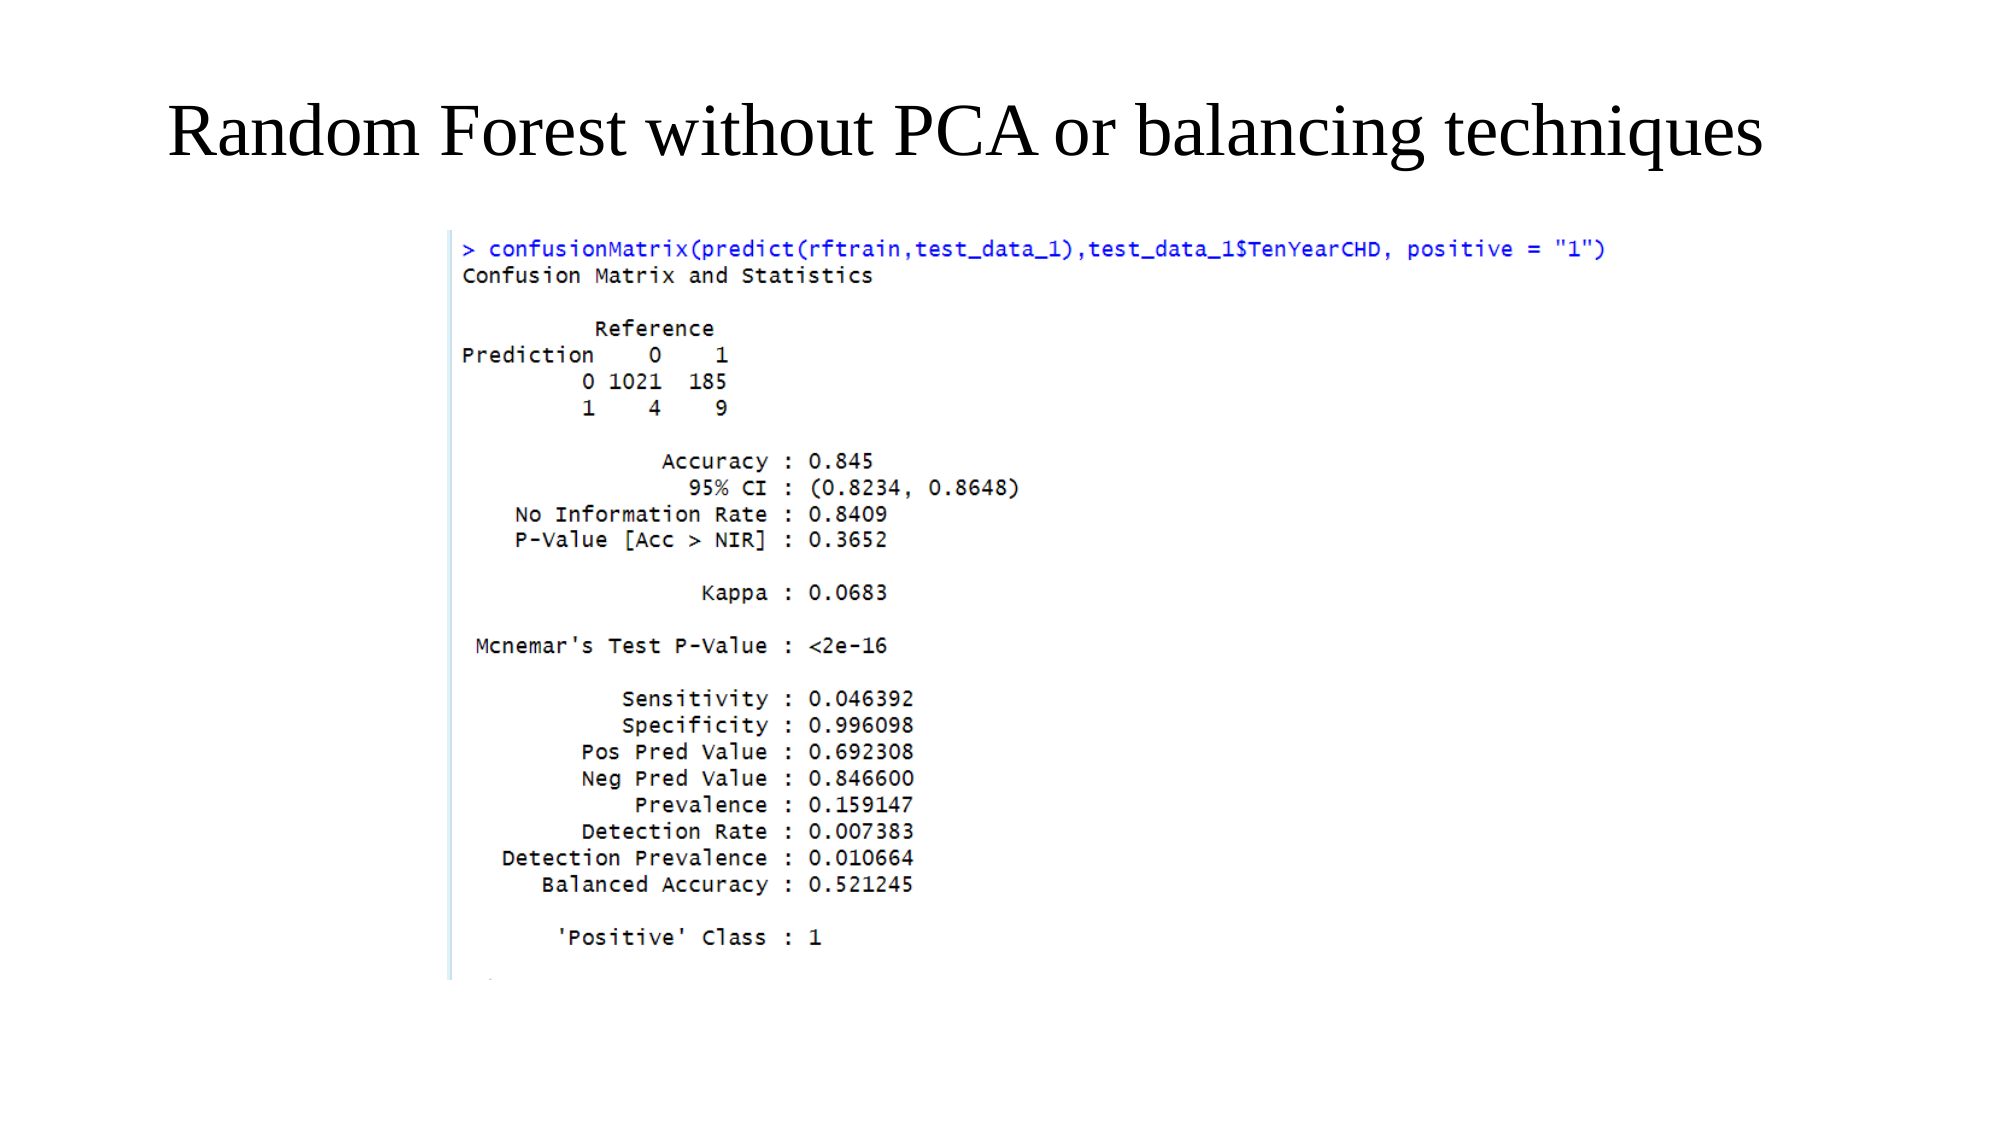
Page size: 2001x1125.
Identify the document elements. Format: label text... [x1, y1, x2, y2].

picture [447, 230, 1702, 980]
text_box Random Forest without PCA or balancing techniques [115, 73, 1818, 178]
